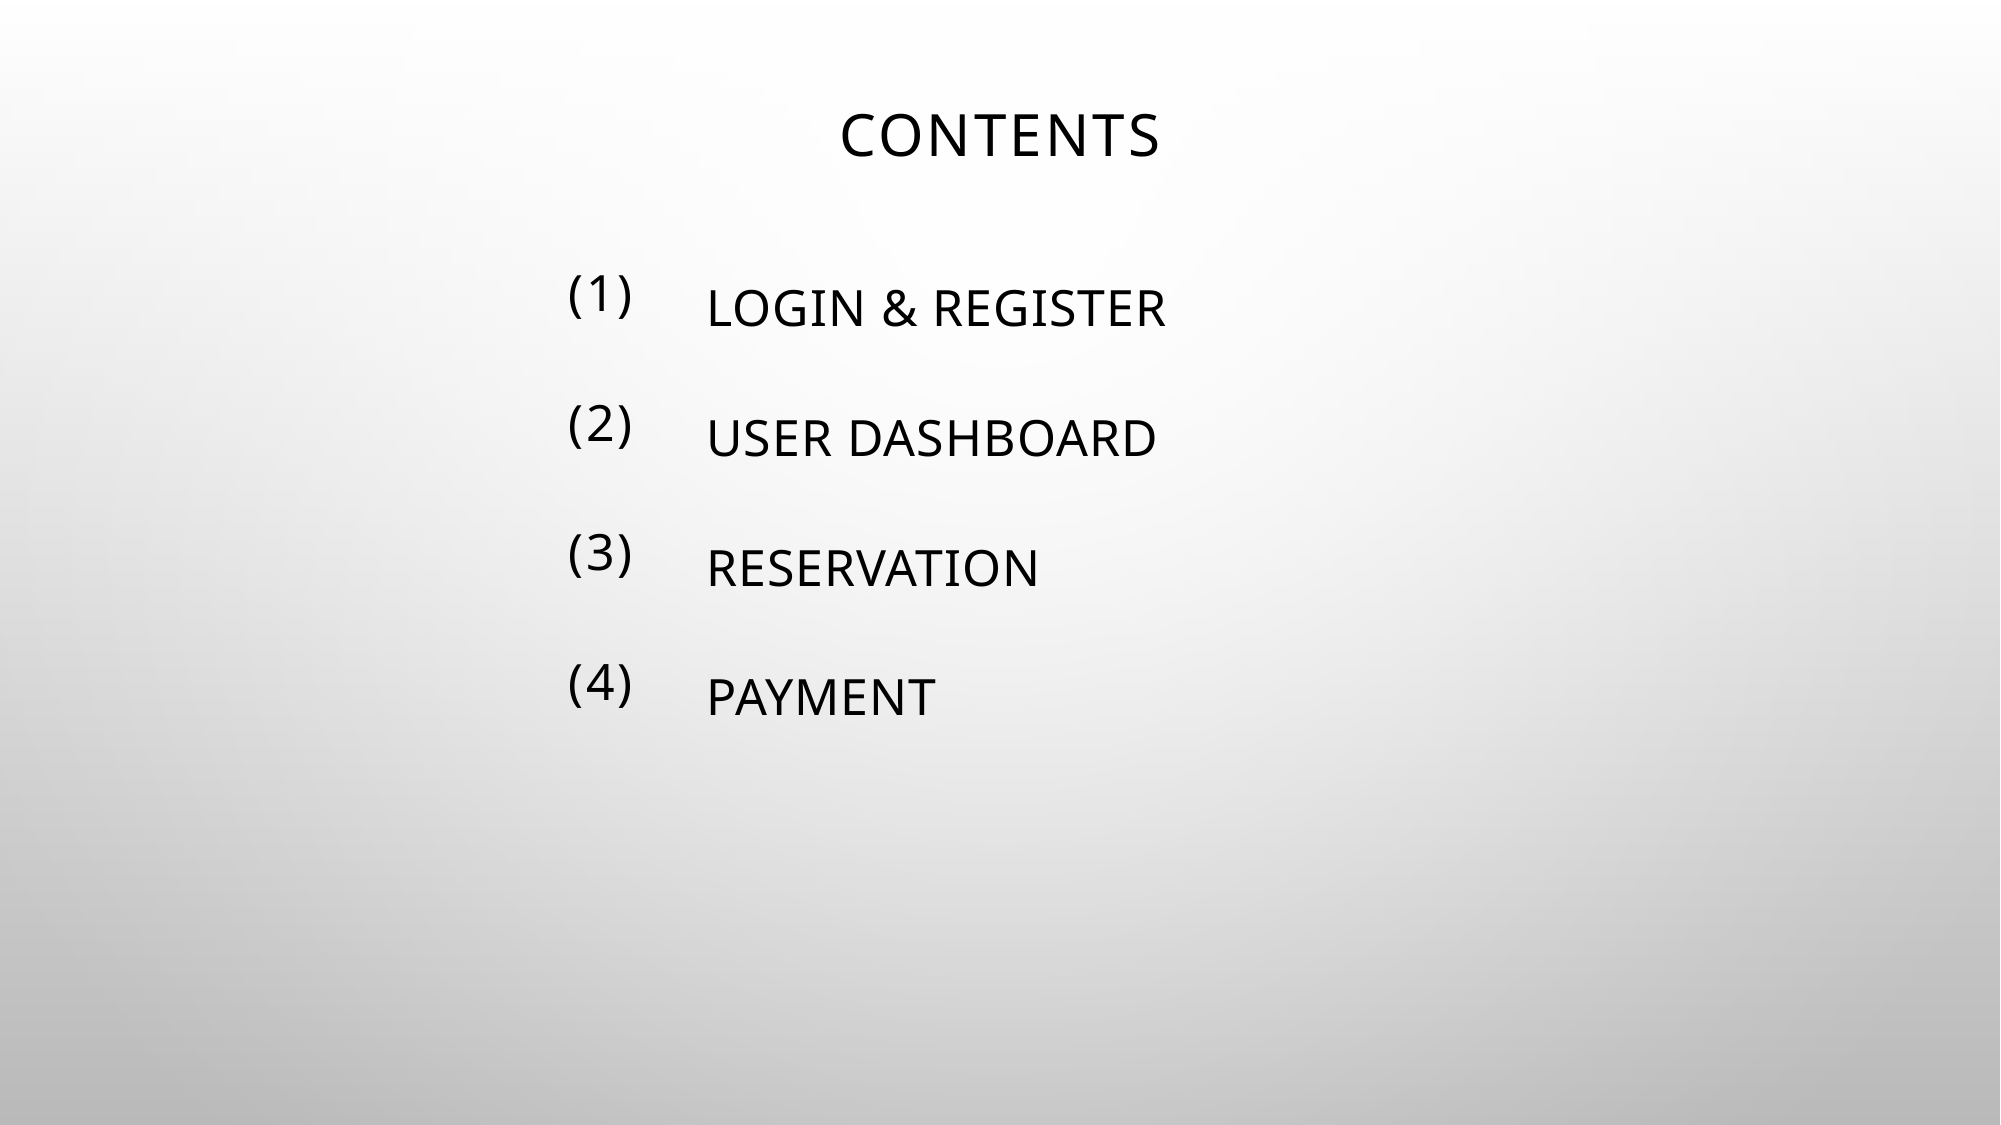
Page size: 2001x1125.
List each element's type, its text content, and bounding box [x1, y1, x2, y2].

text_box (3) [296, 502, 648, 588]
picture [0, 0, 2000, 1125]
text_box payment [691, 658, 1600, 730]
text_box User dashboard [691, 398, 1600, 471]
text_box reservation [691, 528, 1600, 601]
text_box (4) [296, 632, 648, 717]
title contents [665, 89, 1335, 186]
list (1) [296, 242, 648, 328]
text_box (2) [296, 372, 648, 458]
list Login & register [691, 268, 1601, 341]
